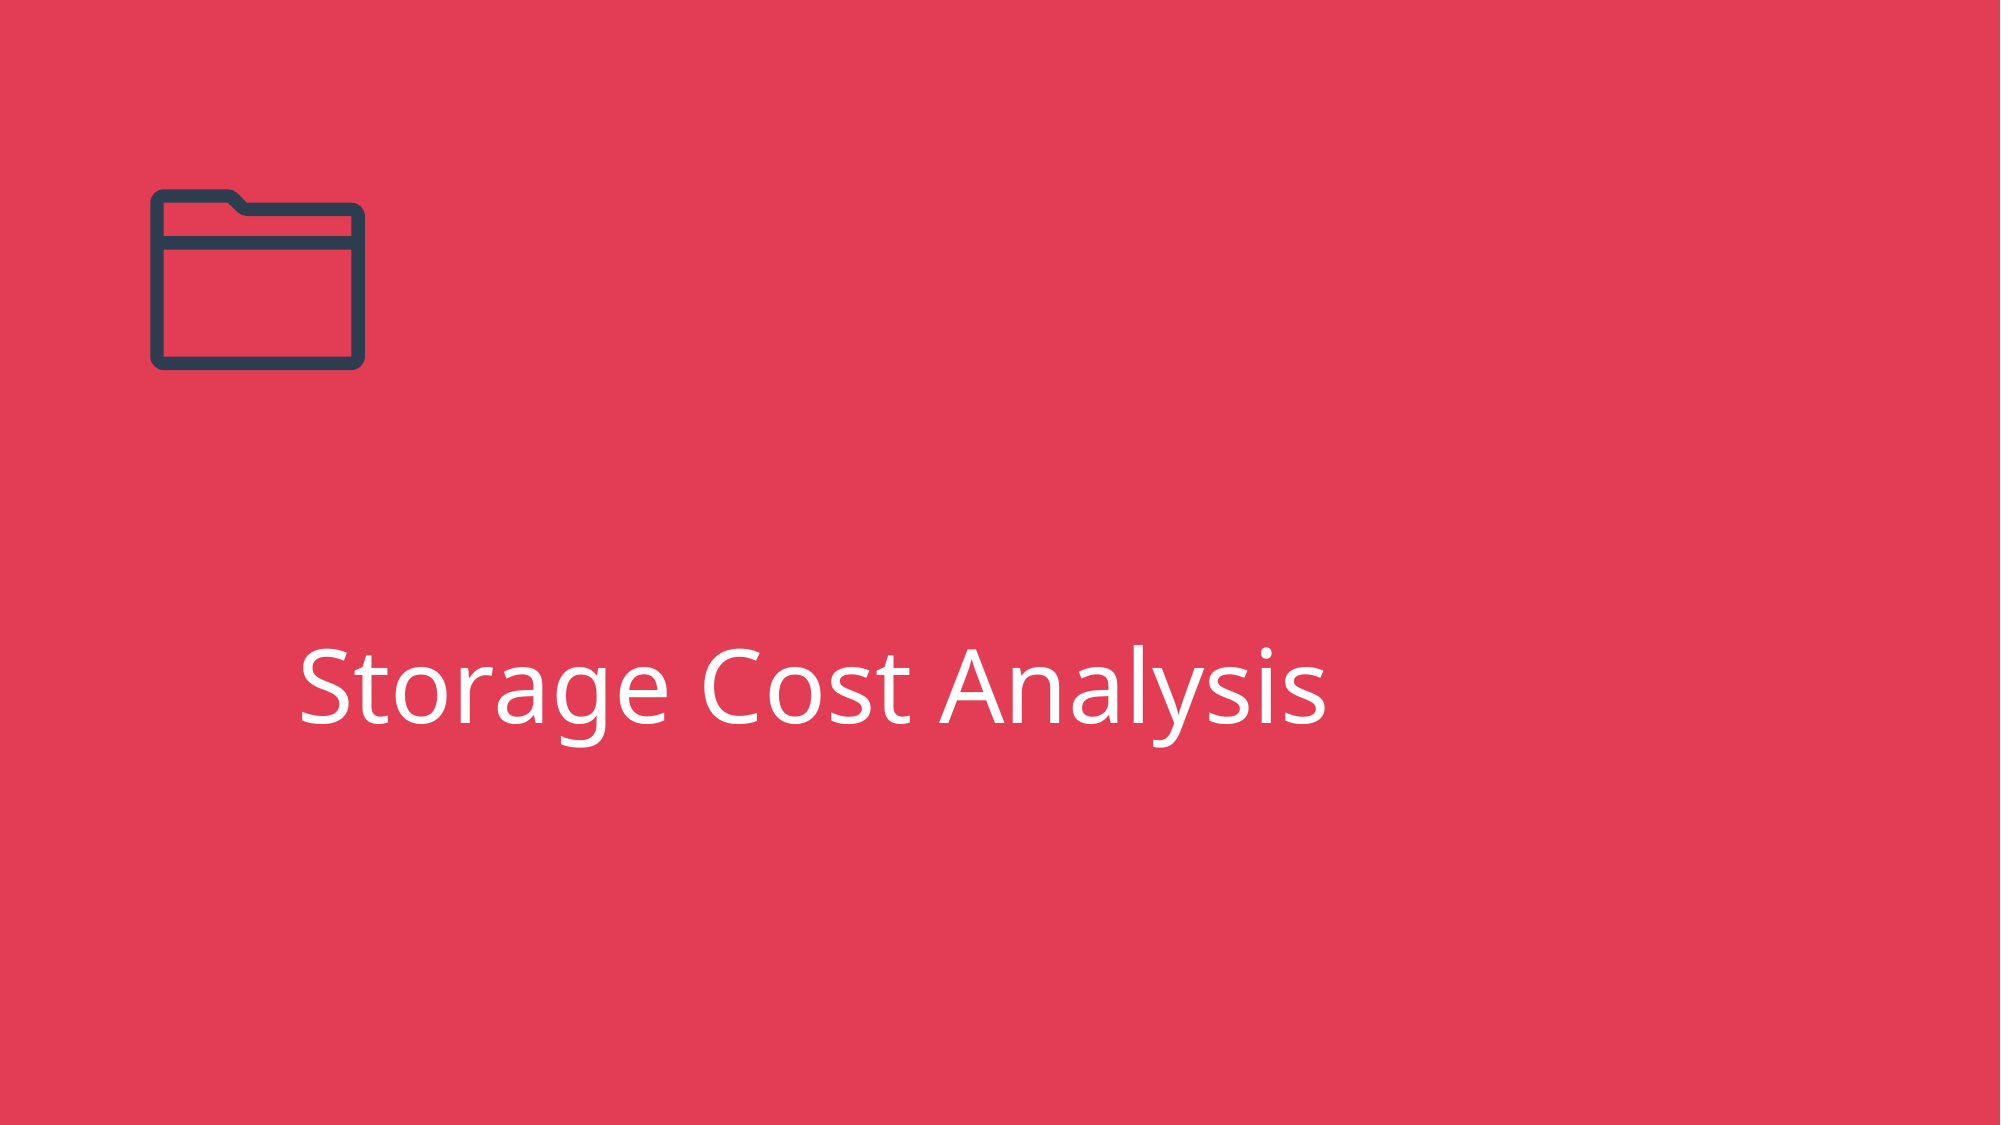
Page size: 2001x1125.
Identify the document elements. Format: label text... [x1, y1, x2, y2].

list Storage Cost Analysis [282, 362, 1808, 753]
